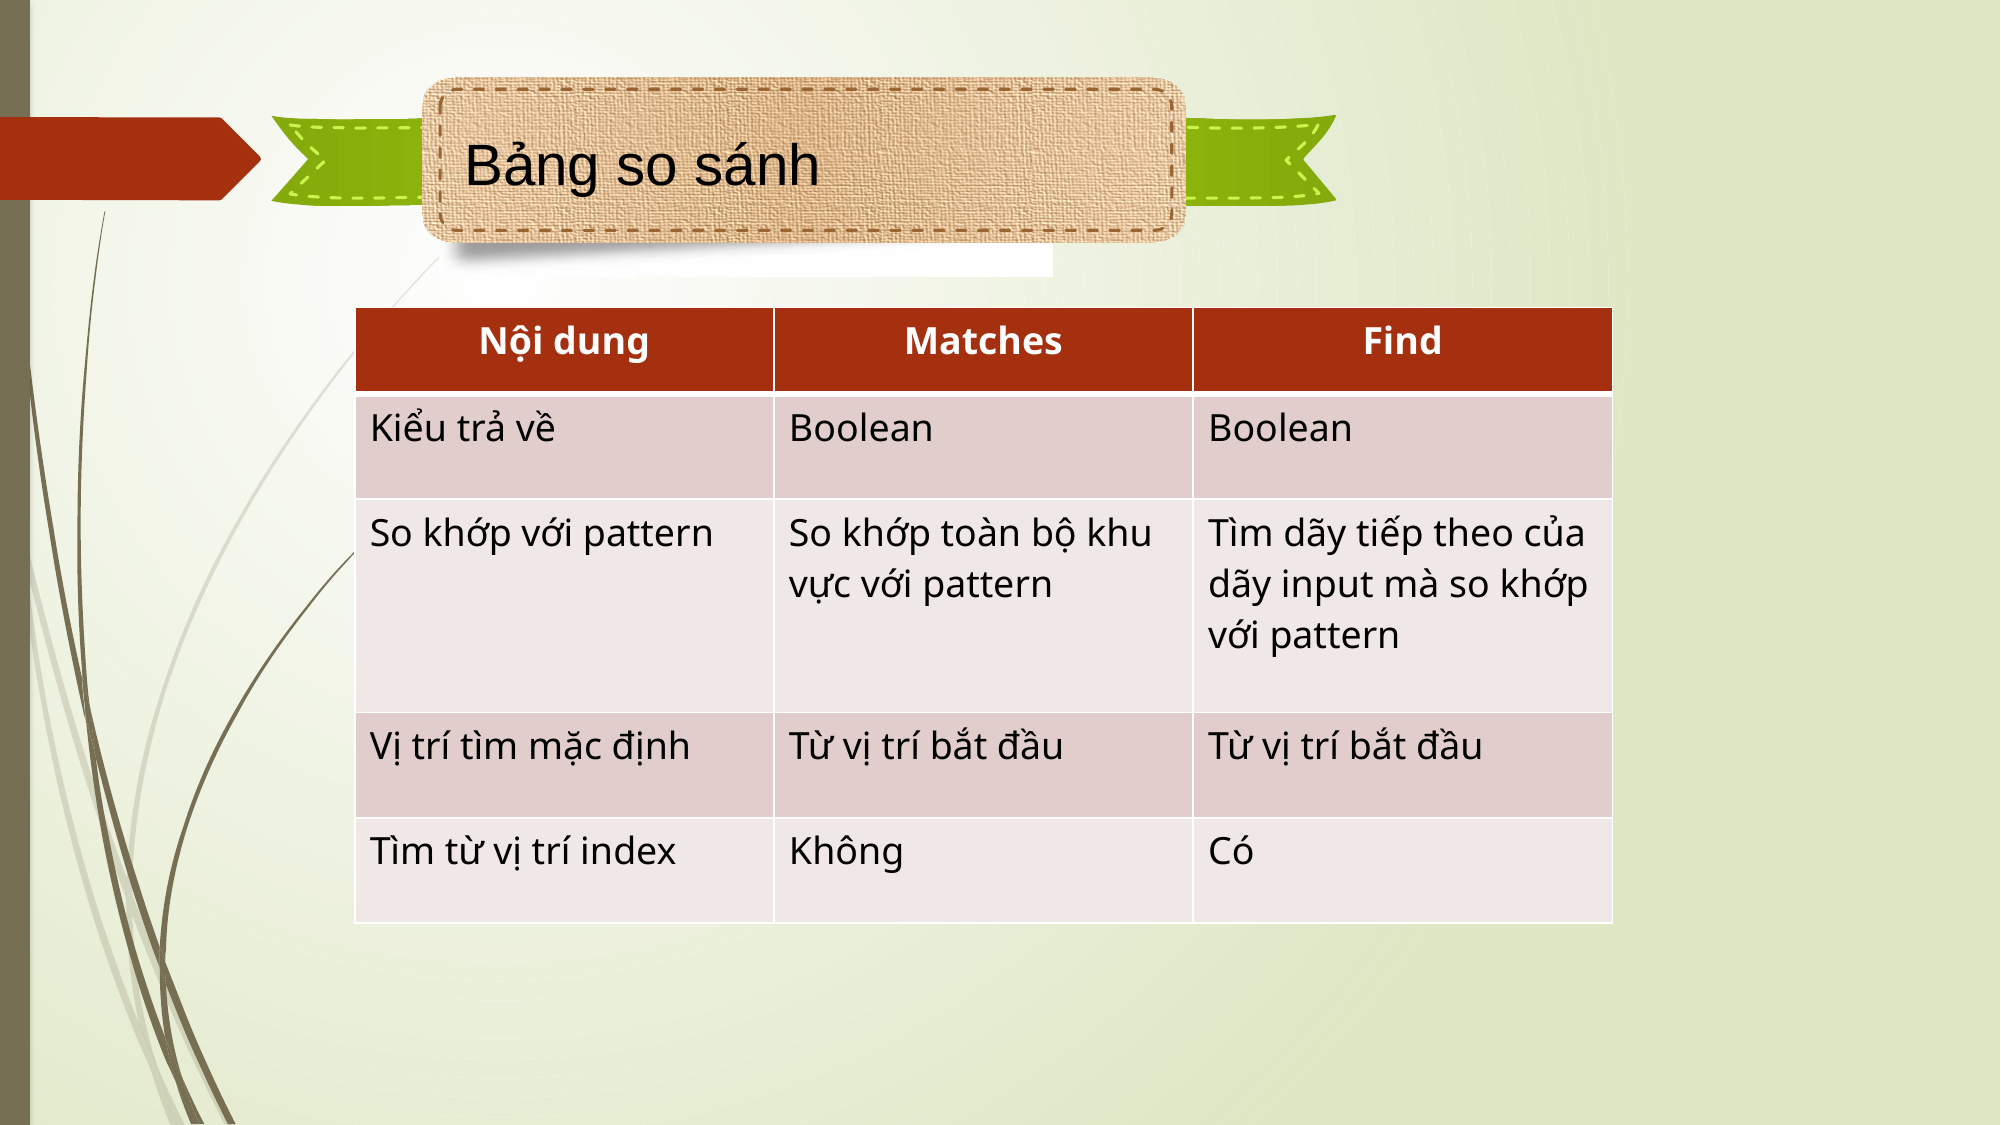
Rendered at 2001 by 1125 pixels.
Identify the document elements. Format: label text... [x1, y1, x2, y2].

table_header Nội dung [356, 308, 773, 391]
table_cell Boolean [1194, 397, 1612, 498]
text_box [271, 76, 1338, 278]
table_cell Tìm dãy tiếp theo của dãy input mà so khớp với pattern [1194, 500, 1612, 712]
table_cell Từ vị trí bắt đầu [775, 713, 1192, 817]
table_cell Tìm từ vị trí index [356, 819, 773, 922]
table_header Find [1194, 308, 1612, 391]
table_cell Có [1194, 819, 1612, 922]
table_cell So khớp toàn bộ khu vực với pattern [775, 500, 1192, 712]
table_cell Boolean [775, 397, 1192, 498]
table_cell So khớp với pattern [356, 500, 773, 712]
table_cell Từ vị trí bắt đầu [1194, 713, 1612, 817]
table_cell Không [775, 819, 1192, 922]
table_cell Kiểu trả về [356, 397, 773, 498]
table_cell Vị trí tìm mặc định [356, 713, 773, 817]
table_header Matches [775, 308, 1192, 391]
